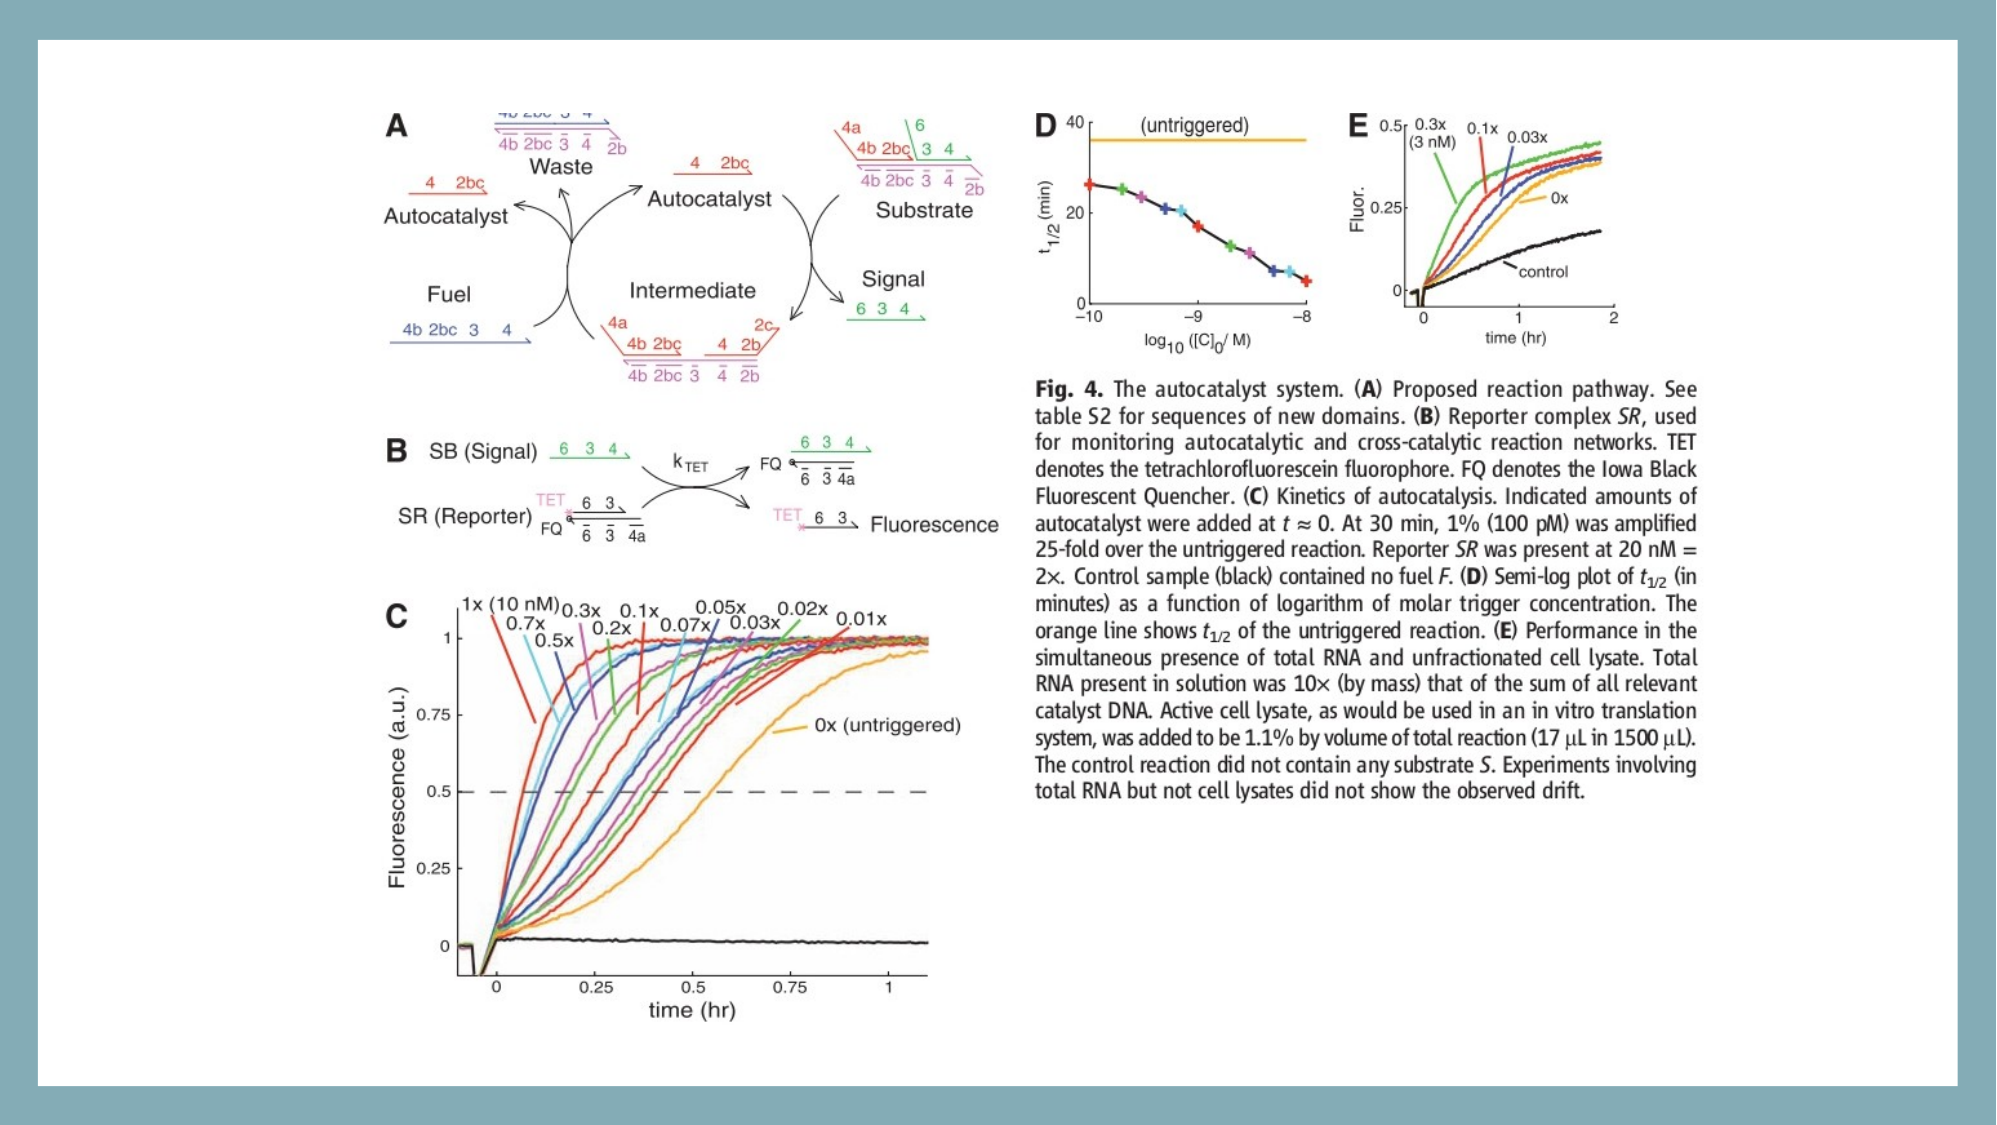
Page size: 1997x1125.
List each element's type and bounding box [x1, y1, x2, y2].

picture [310, 113, 1724, 1036]
